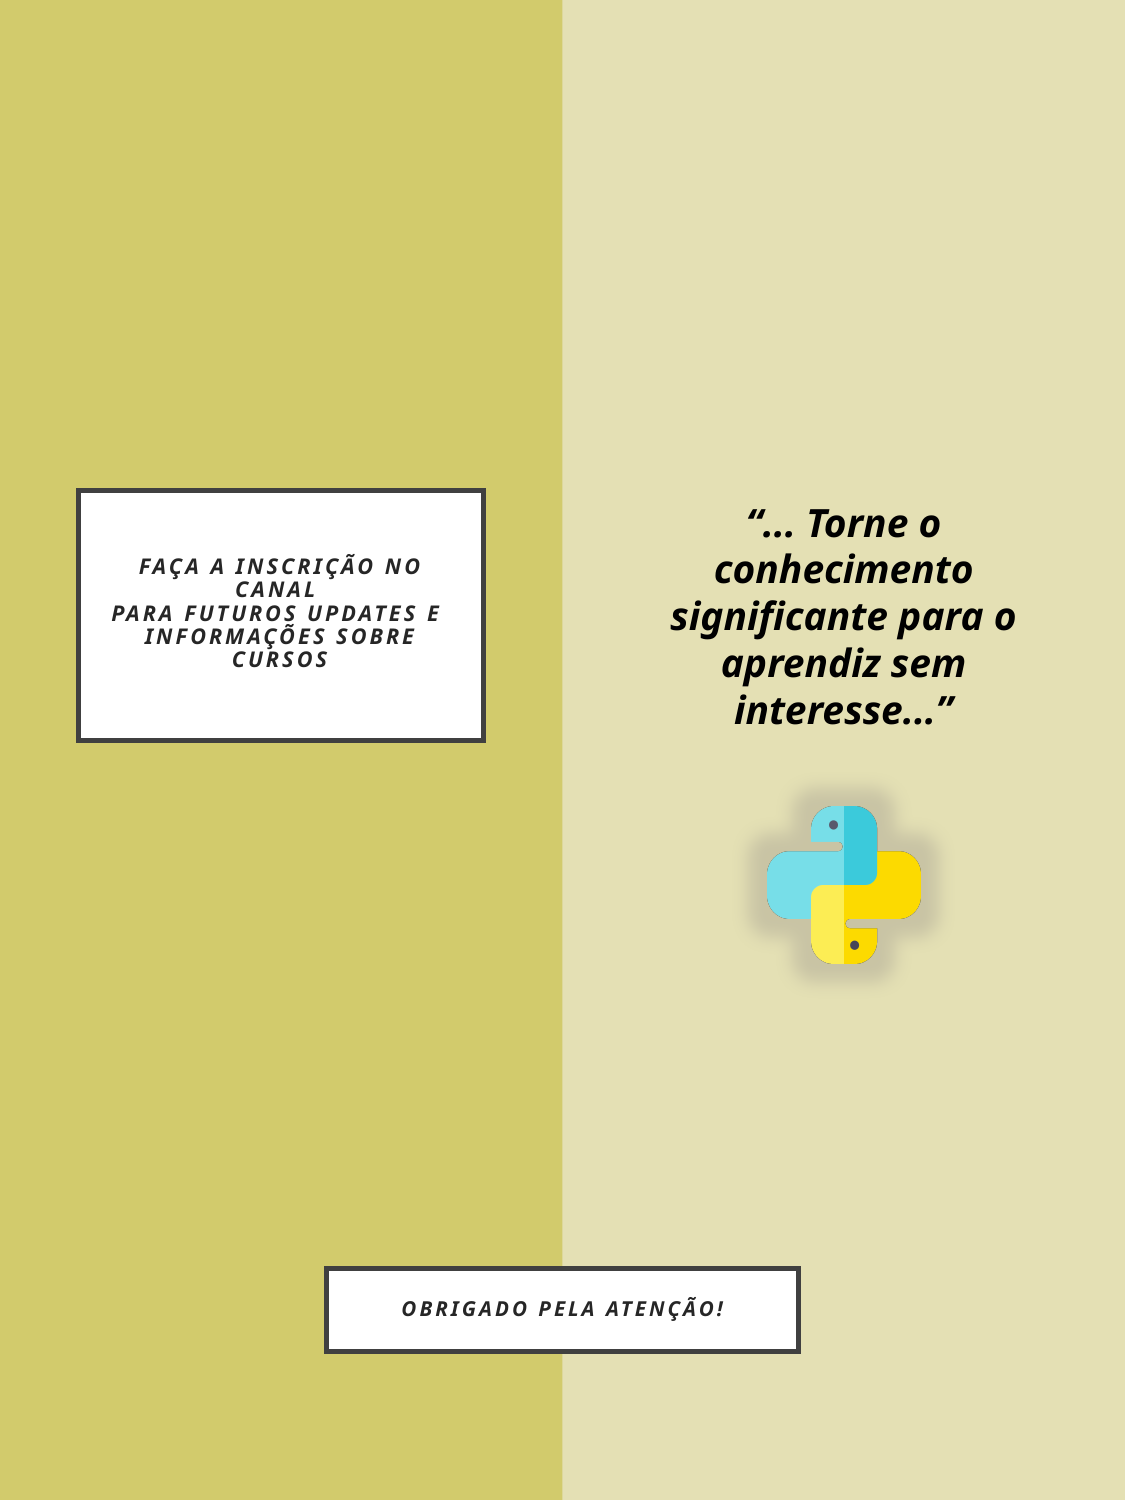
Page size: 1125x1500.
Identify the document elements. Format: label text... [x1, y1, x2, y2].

text_box Obrigado pela atenção! [326, 1268, 799, 1352]
title Faça a inscrição no canal para futuros updates e informações sobre cursos [76, 488, 486, 743]
picture [767, 806, 921, 964]
list “... Torne o conhecimento significante para o aprendiz sem interesse...” [621, 490, 1066, 741]
